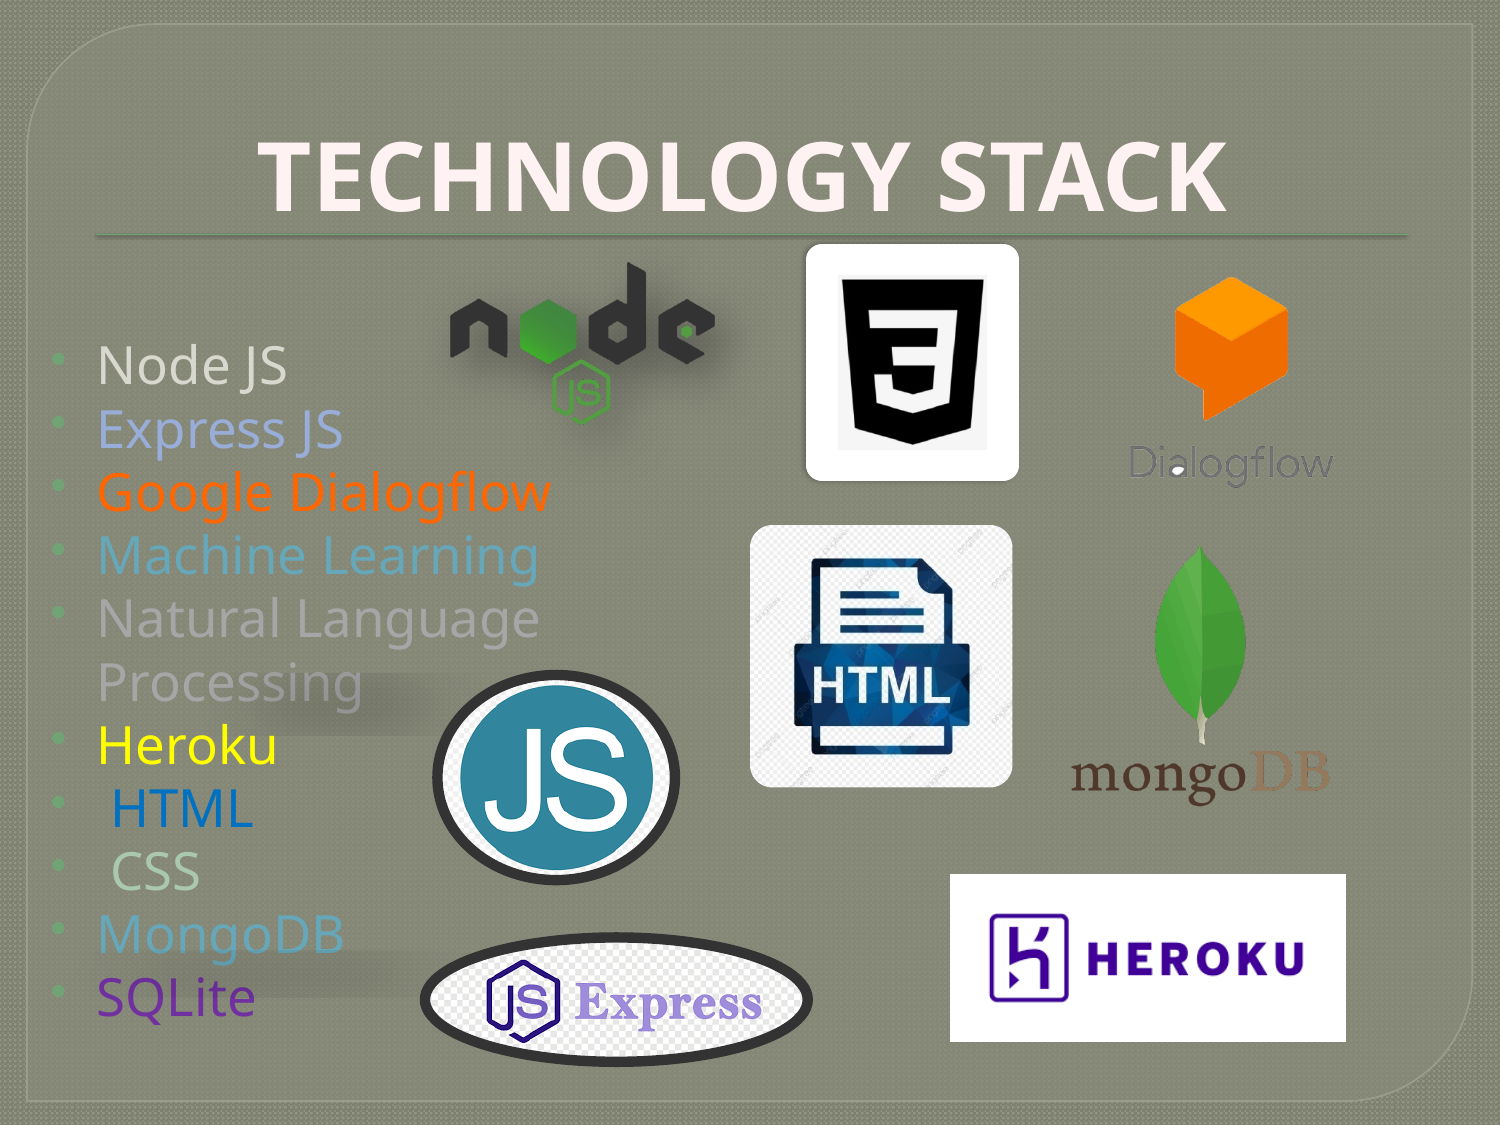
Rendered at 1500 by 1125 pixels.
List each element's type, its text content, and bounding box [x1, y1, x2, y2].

list Node JS Express JS Google Dialogflow Machine Learning Natural Language Processing Heroku HTML CSS MongoDB SQLite [37, 324, 600, 1050]
picture [437, 674, 676, 881]
picture [949, 874, 1346, 1043]
picture [1087, 237, 1374, 524]
picture [837, 274, 988, 451]
picture [449, 262, 716, 426]
title TECHNOLOGY STACK [62, 50, 1413, 238]
picture [749, 524, 1013, 788]
picture [424, 937, 808, 1063]
picture [1062, 537, 1338, 813]
